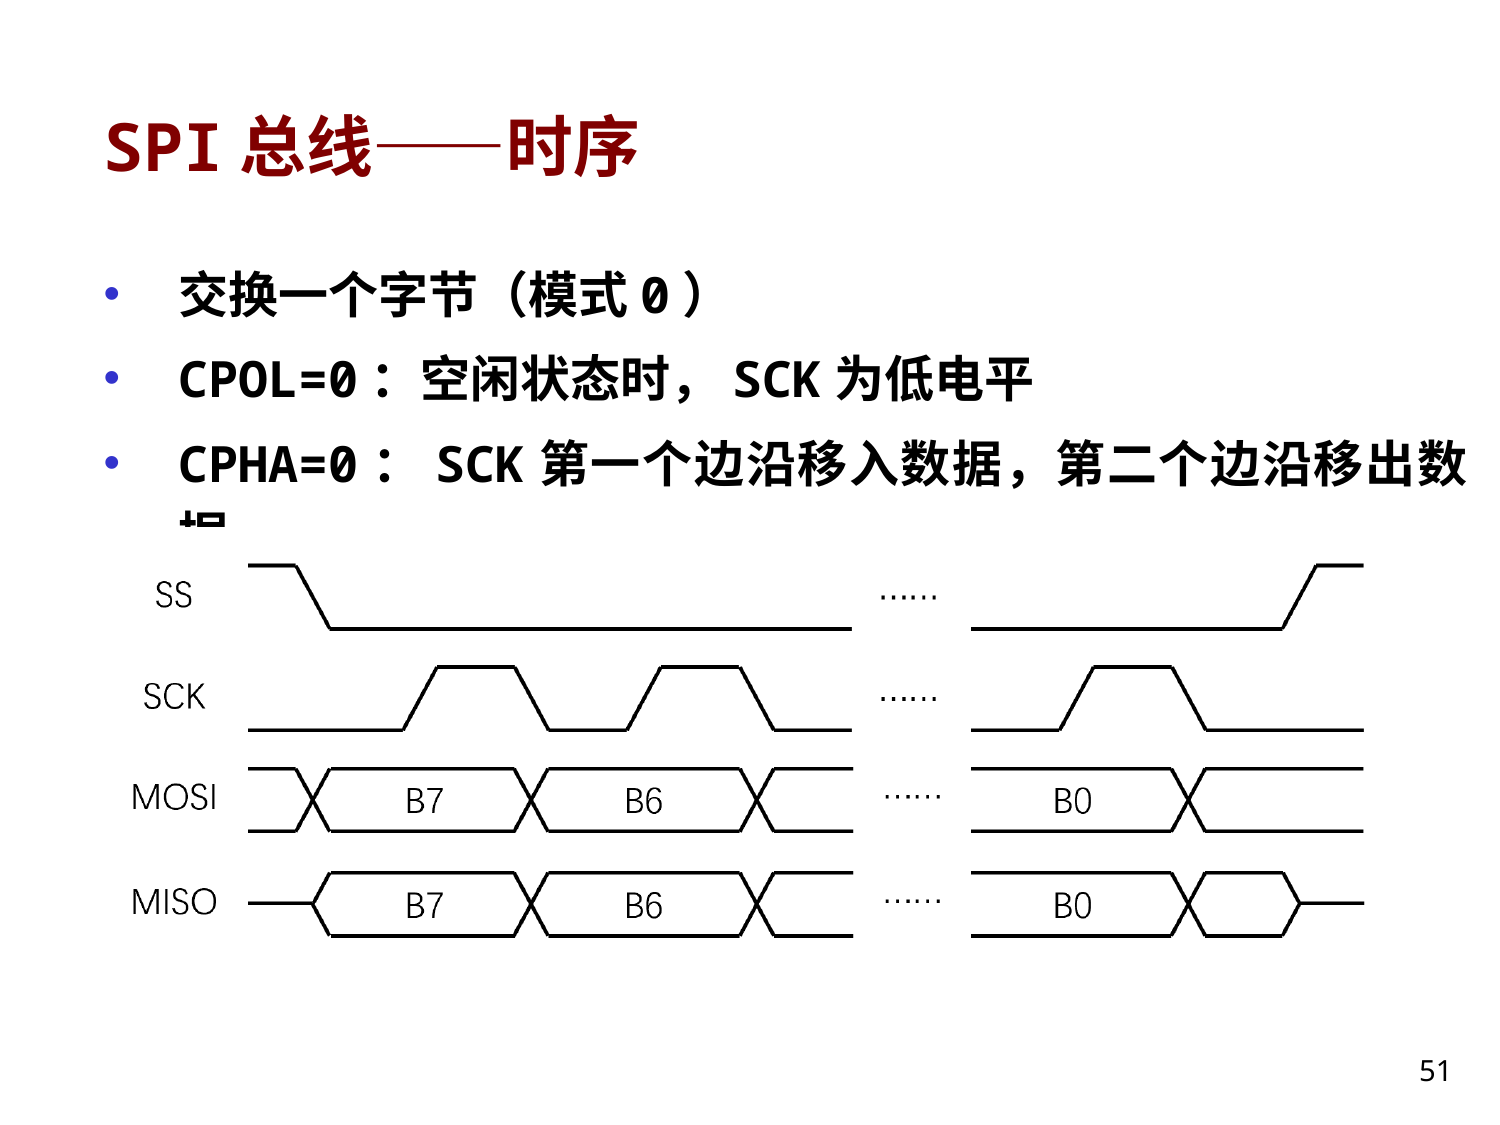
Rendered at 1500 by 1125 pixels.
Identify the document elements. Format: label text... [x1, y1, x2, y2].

slide_number 51 [1352, 1023, 1468, 1100]
title SPI总线——时序 [88, 77, 1368, 193]
picture [123, 526, 1389, 956]
list 交换一个字节（模式0） CPOL=0：空闲状态时，SCK为低电平 CPHA=0：SCK第一个边沿移入数据，第二个边沿移出数据 [88, 243, 1483, 563]
